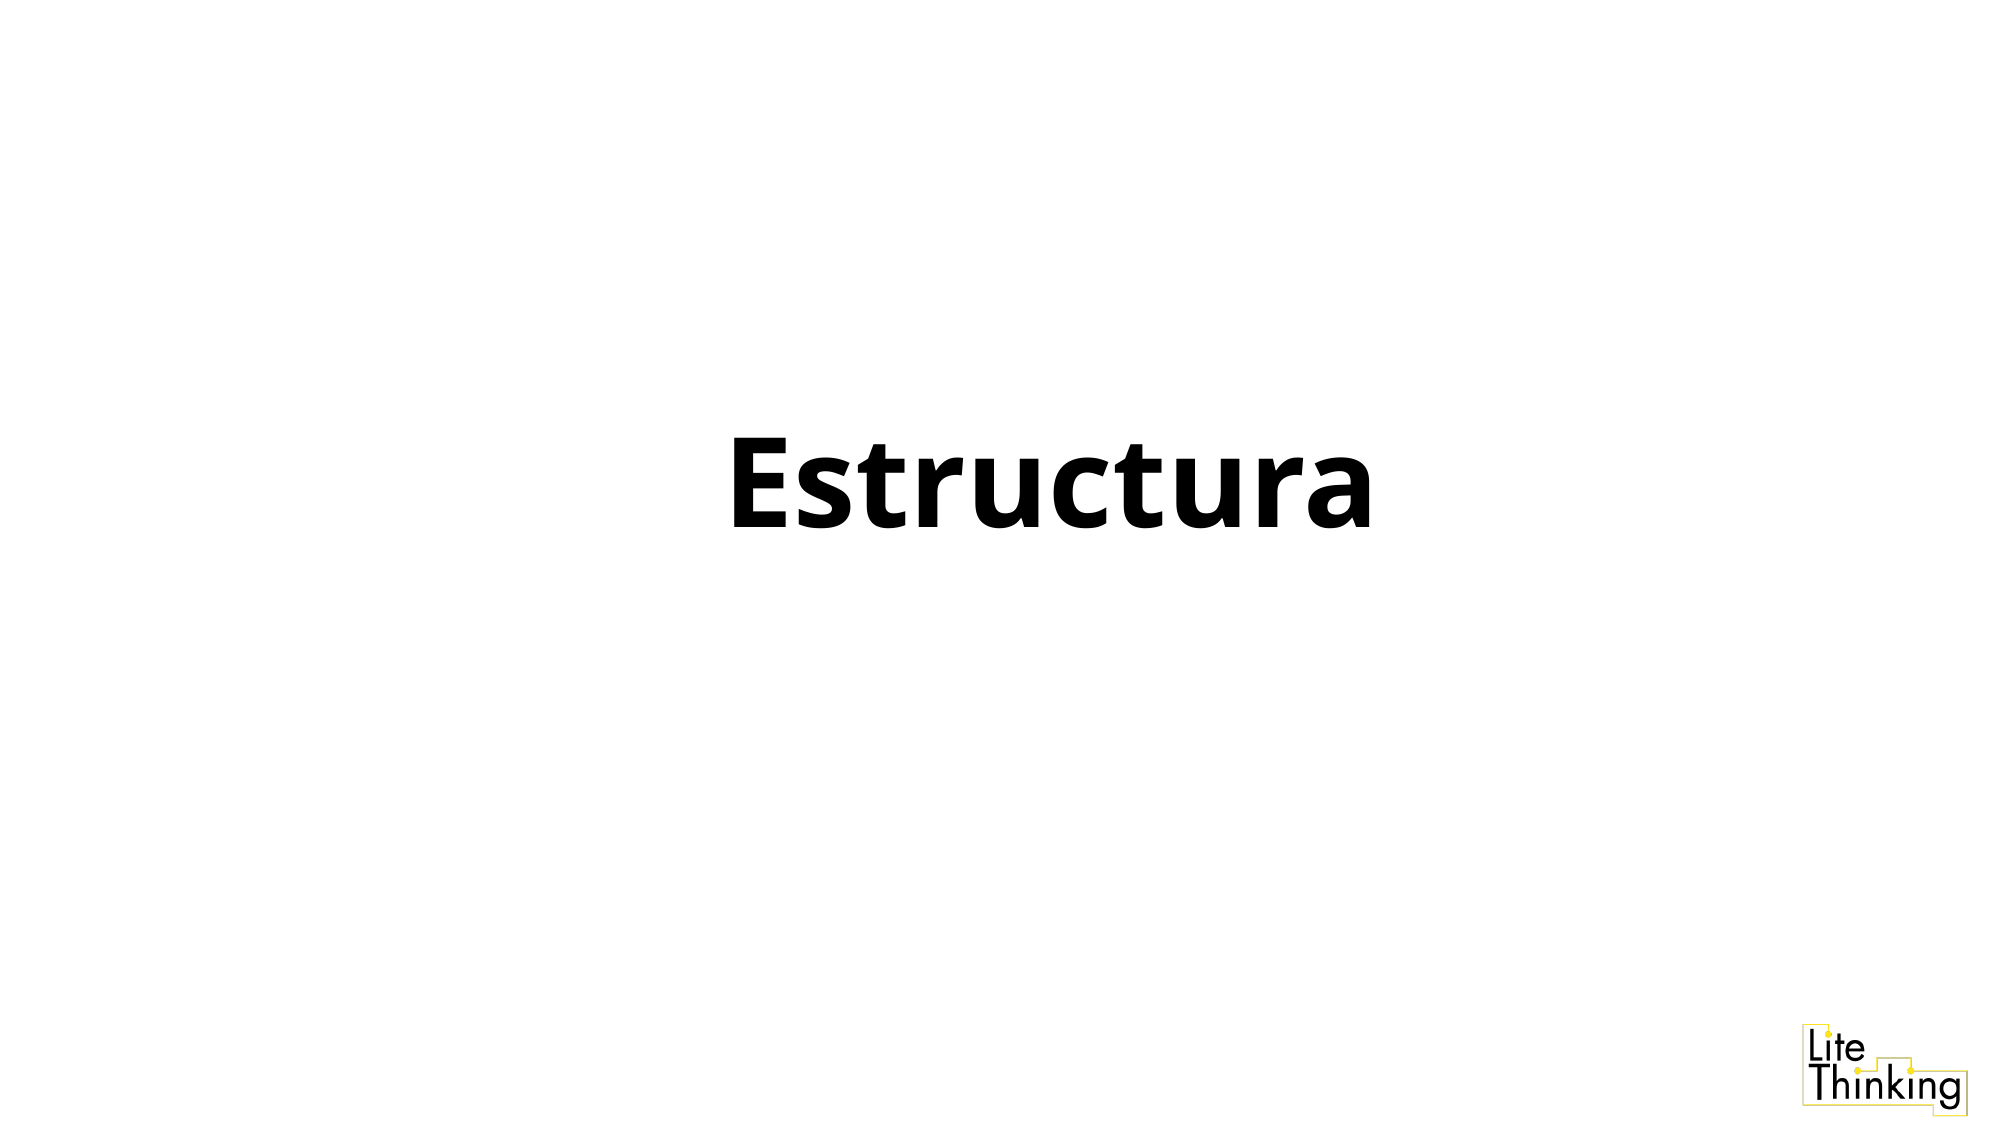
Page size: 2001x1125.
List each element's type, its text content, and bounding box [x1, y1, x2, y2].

text_box Estructura [708, 395, 1395, 561]
picture [1779, 1014, 1982, 1125]
